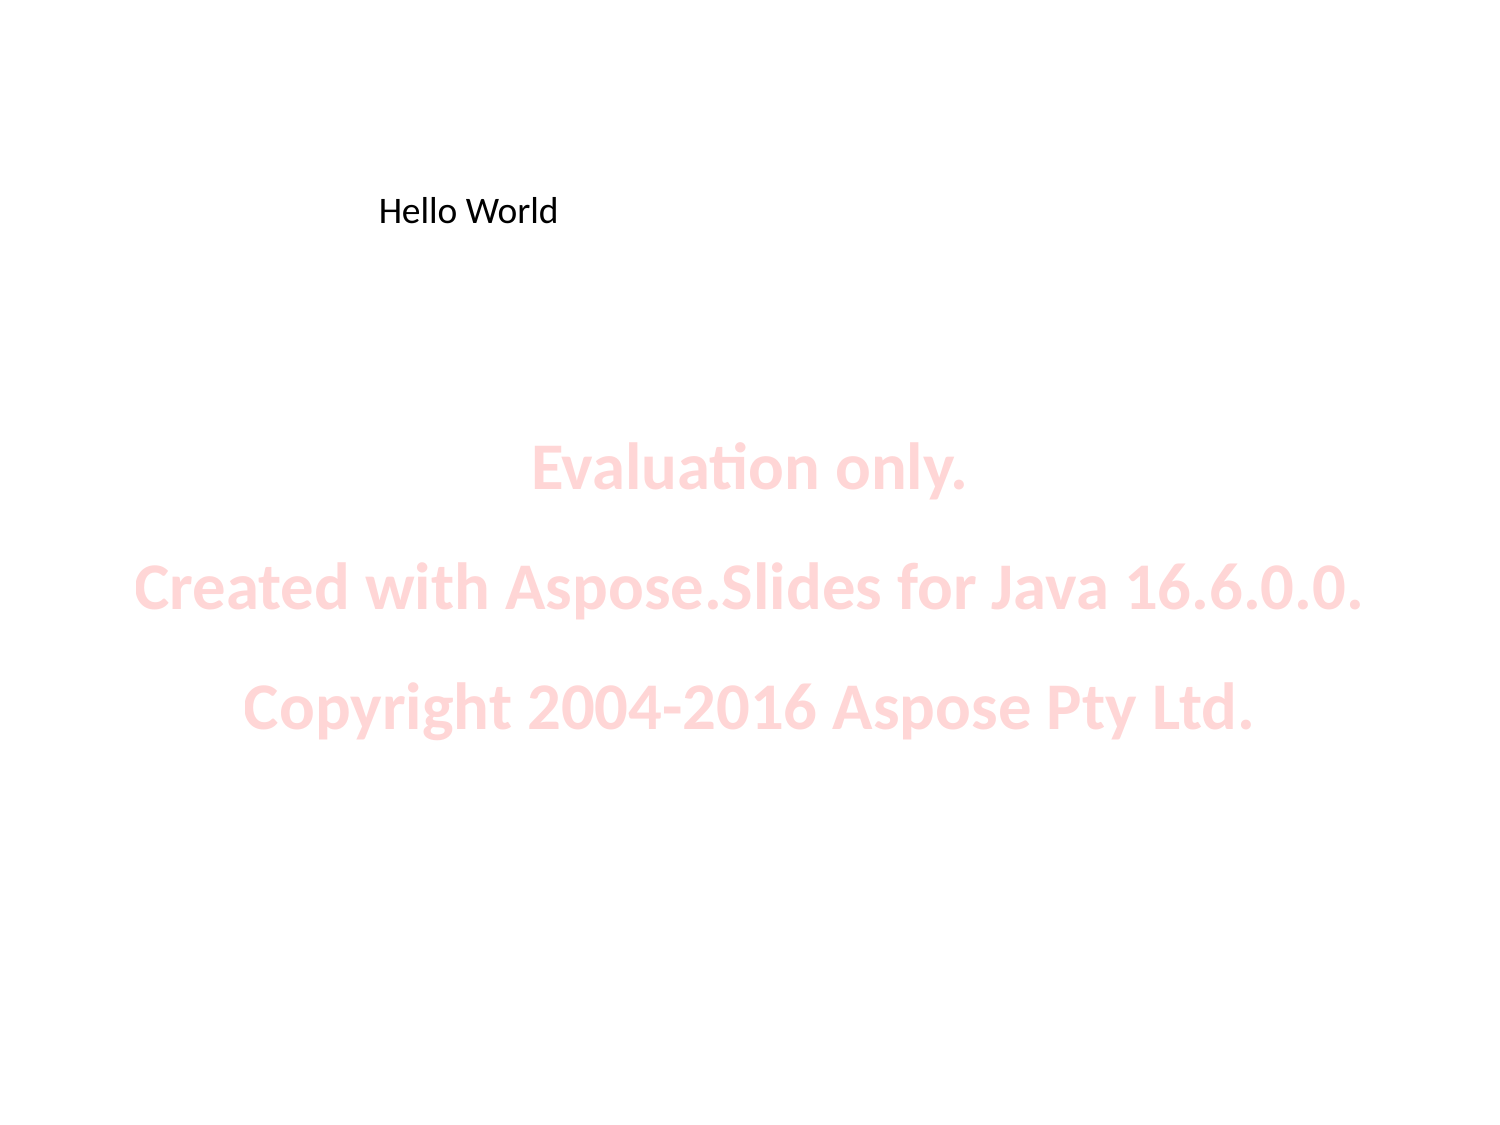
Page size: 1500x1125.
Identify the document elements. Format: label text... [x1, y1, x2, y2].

text_box Evaluation only. Created with Aspose.Slides for Java 16.6.0.0. Copyright 2004-2016 Aspose Pty Ltd. [120, 375, 1380, 750]
text_box Hello World [310, 154, 627, 262]
